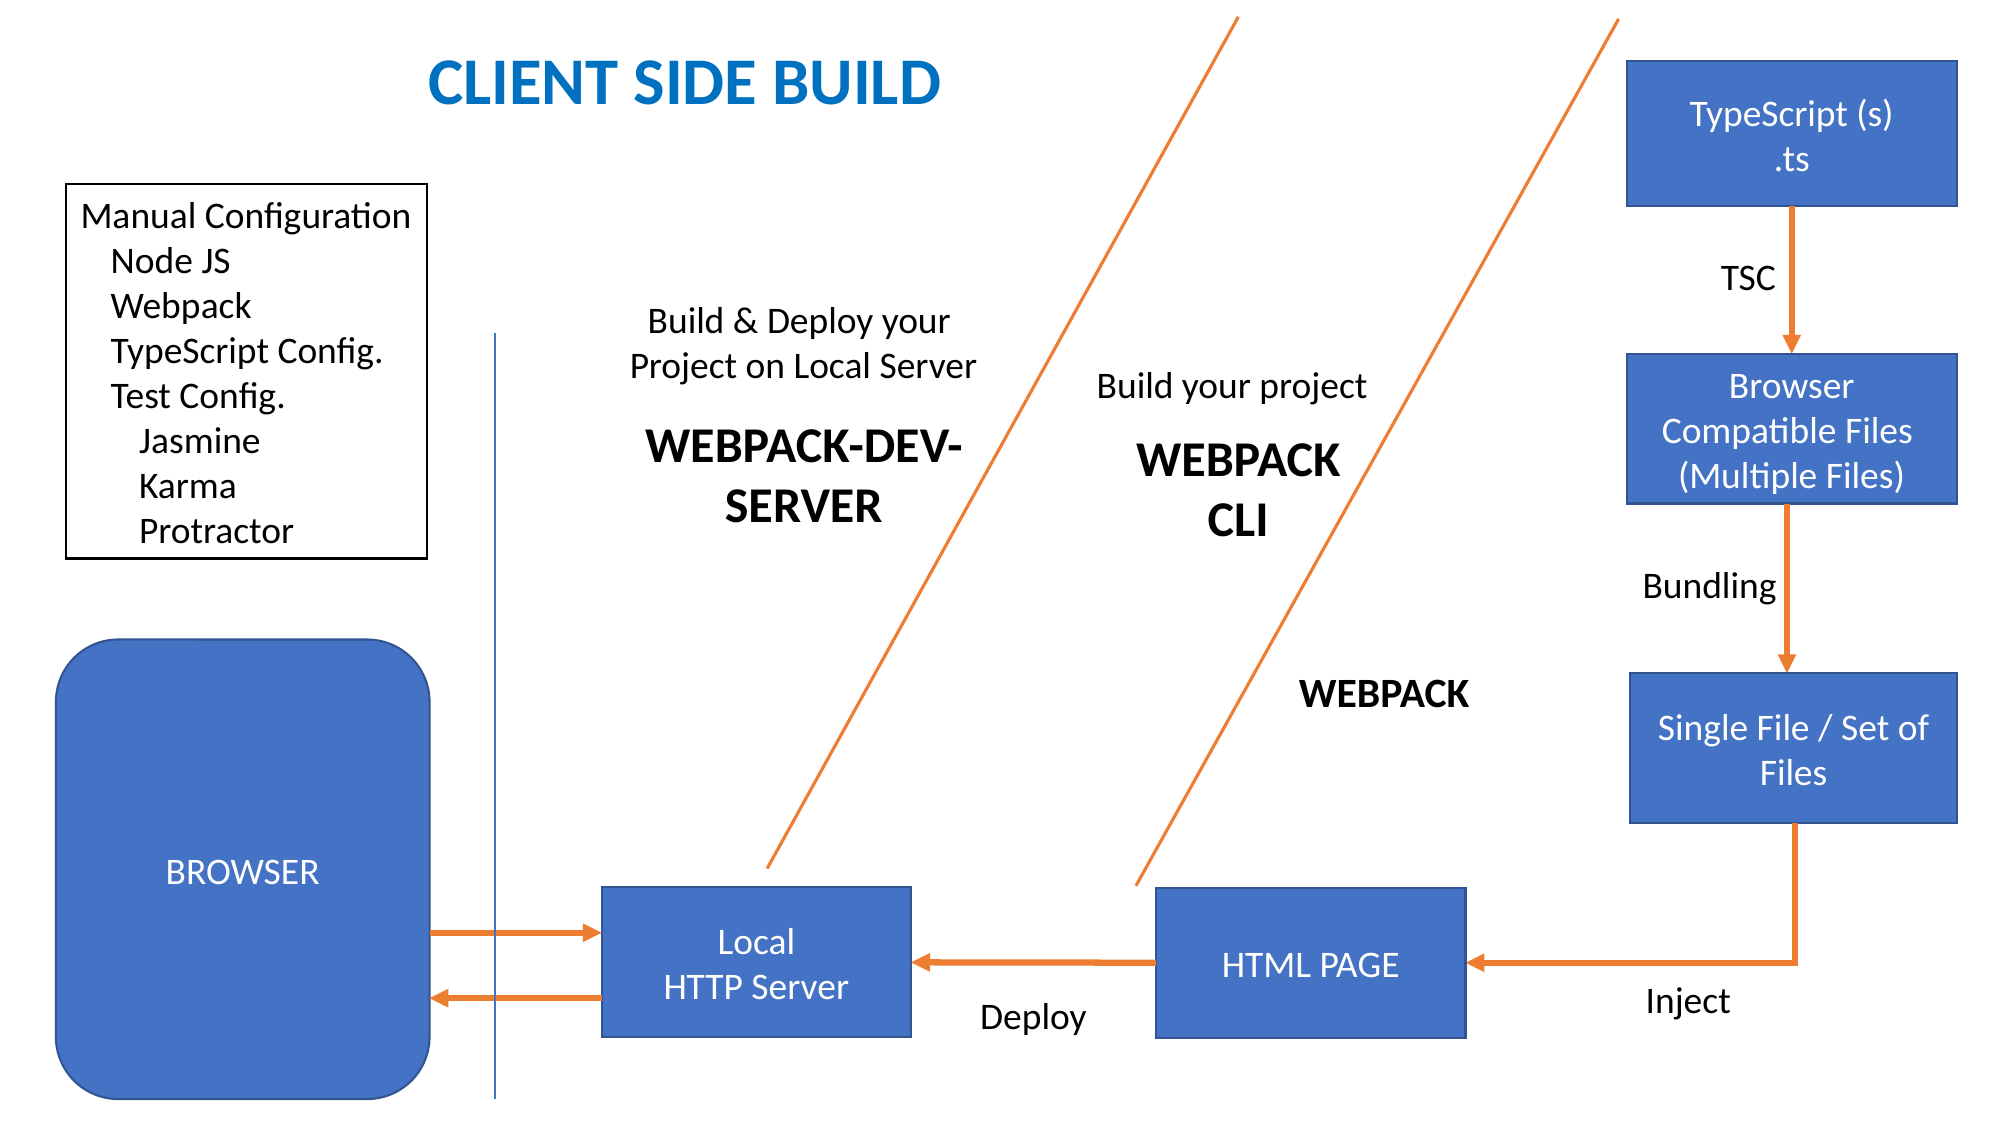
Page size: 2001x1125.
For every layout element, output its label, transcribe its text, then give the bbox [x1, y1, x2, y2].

text_box Build & Deploy your Project on Local Server [614, 289, 767, 394]
text_box Single File / Set of Files [1629, 672, 1958, 824]
text_box Deploy [965, 985, 1102, 1045]
text_box Manual Configuration Node JS Webpack TypeScript Config. Test Config. Jasmine Karma Protractor [65, 183, 428, 560]
text_box Bundling [1788, 553, 1792, 613]
text_box TypeScript (s) .ts [1626, 60, 1958, 207]
text_box Inject [1701, 968, 1746, 1029]
text_box Bundling [1627, 553, 1786, 613]
text_box WEBPACK-DEV- SERVER [630, 405, 767, 540]
text_box TSC [1706, 245, 1791, 306]
text_box HTML PAGE [1155, 887, 1467, 1039]
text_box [1135, 18, 1619, 886]
text_box BROWSER [54, 638, 431, 1101]
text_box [1560, 728, 1701, 1058]
text_box Local HTTP Server [601, 886, 912, 1038]
text_box CLIENT SIDE BUILD [413, 30, 767, 125]
text_box Browser Compatible Files (Multiple Files) [1626, 353, 1958, 505]
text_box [767, 16, 1239, 869]
